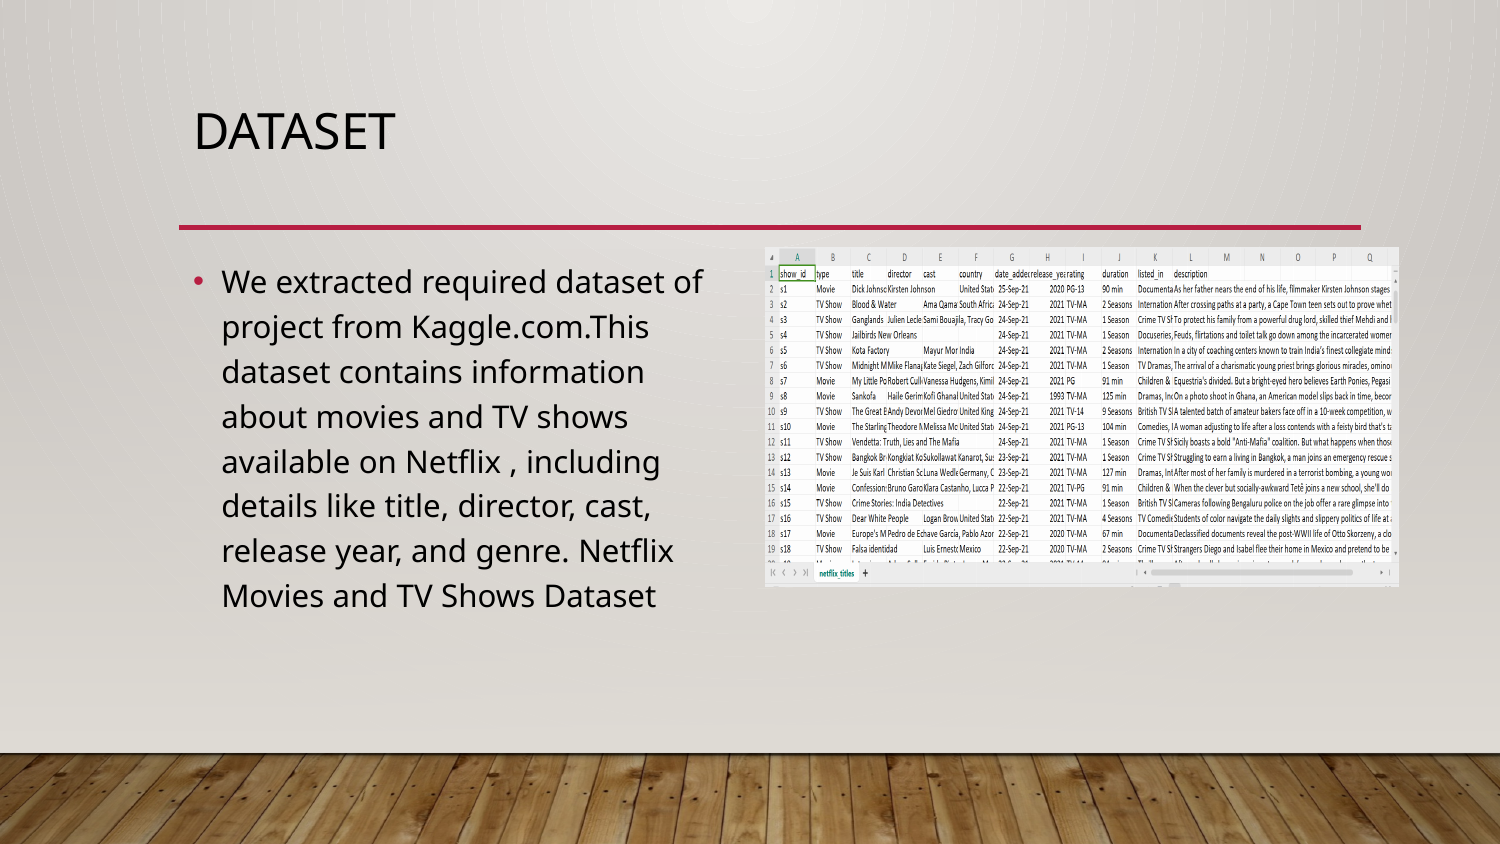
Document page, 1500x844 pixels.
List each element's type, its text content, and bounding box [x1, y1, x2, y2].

list We extracted required dataset of project from Kaggle.com.This dataset contains information about movies and TV shows available on Netflix , including details like title, director, cast, release year, and genre. Netflix Movies and TV Shows Dataset [178, 247, 750, 672]
title DATASET [178, 99, 1361, 230]
picture [0, 753, 1500, 844]
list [765, 247, 1399, 588]
